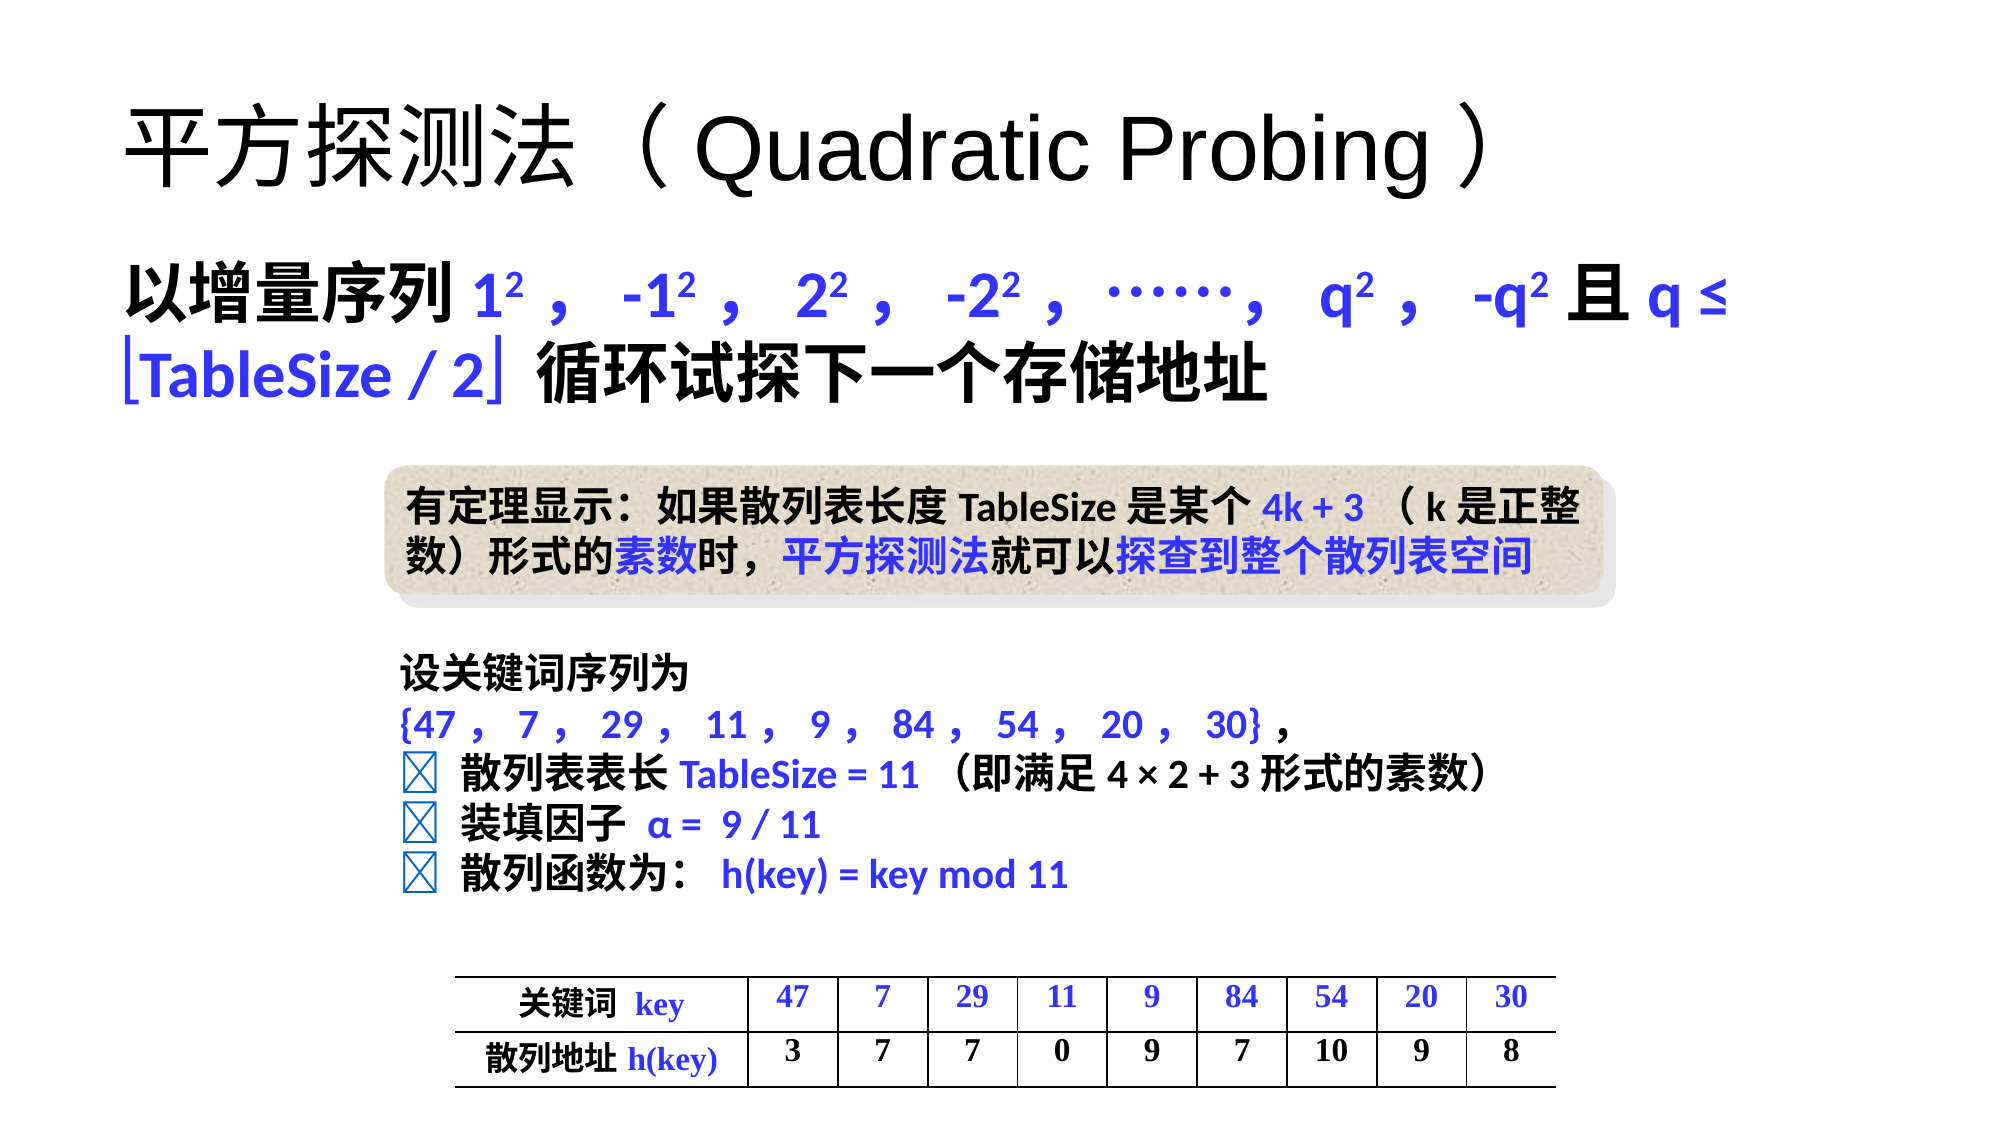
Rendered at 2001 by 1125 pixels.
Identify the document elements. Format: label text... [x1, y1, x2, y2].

table_header 关键词 key [455, 978, 747, 1031]
table_header 84 [1198, 978, 1286, 1031]
table_header 3 [749, 1033, 837, 1086]
table_header 10 [1288, 1033, 1376, 1086]
table_header 47 [749, 978, 837, 1031]
table_header 29 [929, 978, 1017, 1031]
text_box 以增量序列12，-12，22，-22，……，q2，-q2且q ≤ TableSize / 2 循环试探下一个存储地址 [106, 243, 1779, 419]
table_header 20 [1378, 978, 1466, 1031]
table_header 8 [1467, 1033, 1556, 1086]
table_header 9 [1108, 978, 1196, 1031]
text_box 有定理显示：如果散列表长度TableSize是某个4k + 3（k是正整数）形式的素数时，平方探测法就可以探查到整个散列表空间 [384, 465, 1604, 595]
text_box 设关键词序列为 {47，7，29，11，9，84，54，20，30}，  散列表表长TableSize = 11（即满足4 × 2 + 3形式的素数）  装填因子 α = 9 / 11  散列函数为：h(key) = key mod 11 [384, 639, 1616, 905]
table_header 7 [929, 1033, 1017, 1086]
table_header 54 [1288, 978, 1376, 1031]
table_header 0 [1018, 1033, 1106, 1086]
table_header 7 [839, 1033, 927, 1086]
table_header 11 [1018, 978, 1106, 1031]
table_header 散列地址h(key) [455, 1033, 747, 1086]
table_header 30 [1467, 978, 1556, 1031]
title 平方探测法（Quadratic Probing） [106, 42, 1832, 260]
table_header 9 [1108, 1033, 1196, 1086]
table_header 9 [1378, 1033, 1466, 1086]
table_header 7 [1198, 1033, 1286, 1086]
table_header 7 [839, 978, 927, 1031]
